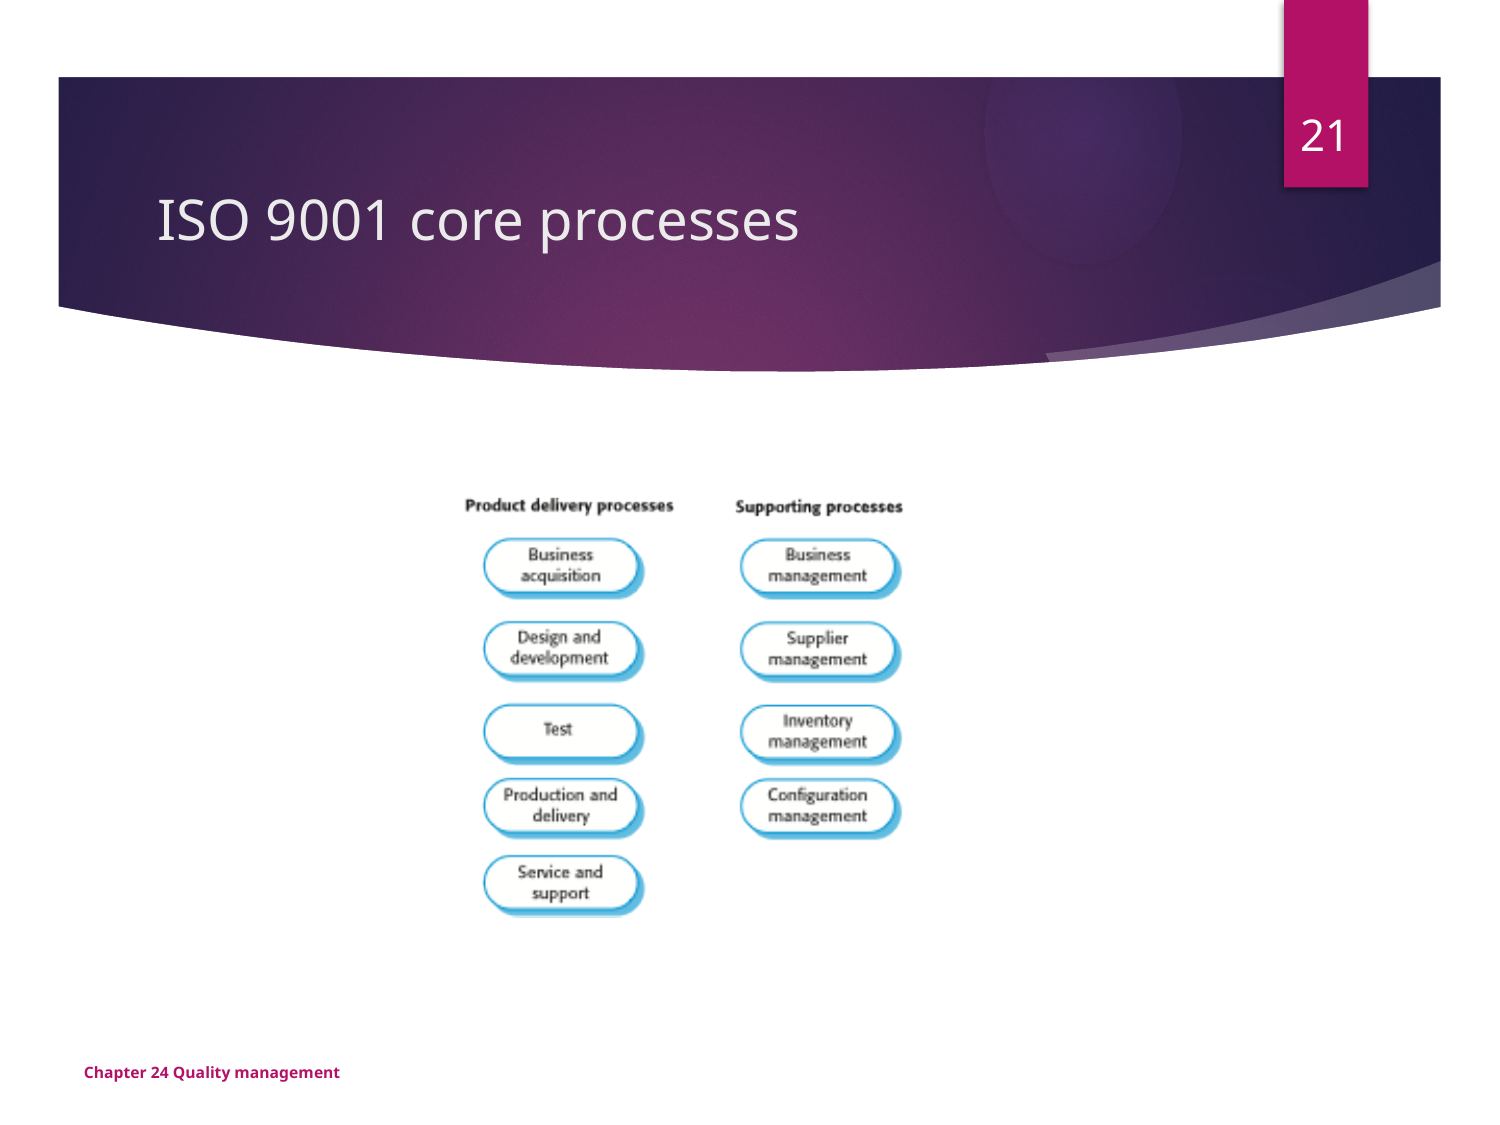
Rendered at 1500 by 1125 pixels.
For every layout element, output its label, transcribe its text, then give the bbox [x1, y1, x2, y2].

slide_number 21 [1273, 48, 1377, 175]
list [460, 496, 910, 918]
title ISO 9001 core processes [142, 159, 1220, 276]
footer Chapter 24 Quality management [69, 1048, 544, 1099]
